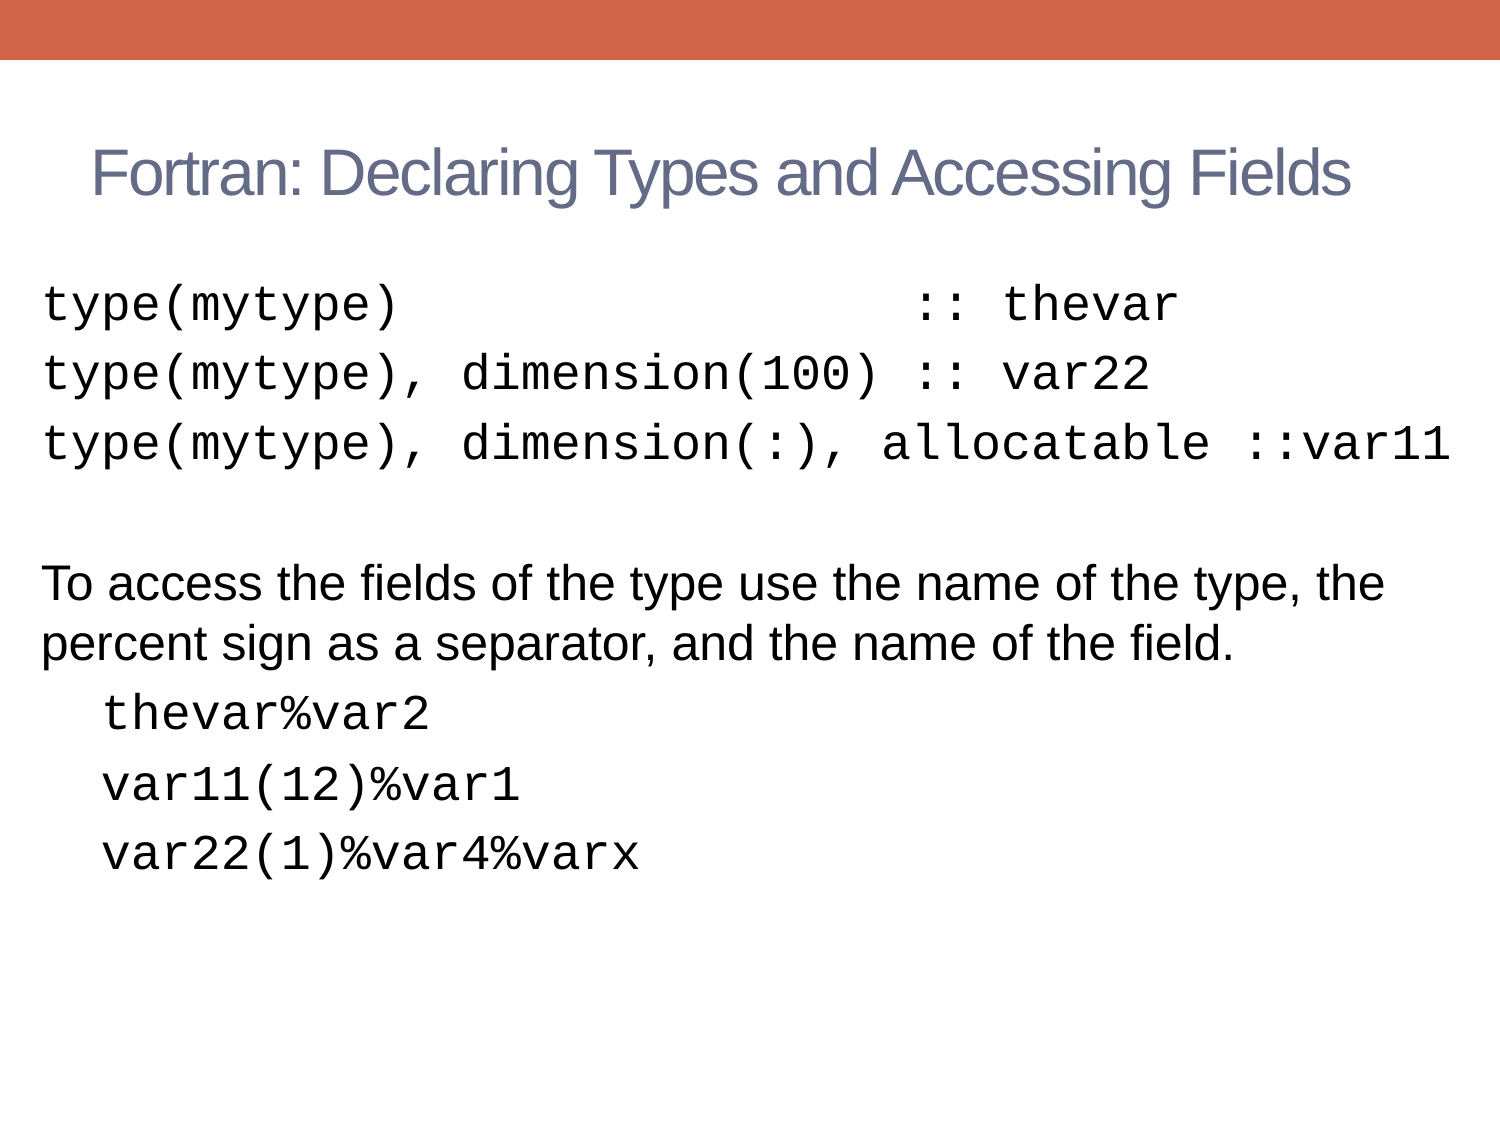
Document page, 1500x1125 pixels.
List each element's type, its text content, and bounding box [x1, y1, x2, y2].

title Fortran: Declaring Types and Accessing Fields [75, 87, 1425, 250]
list type(mytype) :: thevar type(mytype), dimension(100) :: var22 type(mytype), dimension(:), allocatable ::var11 To access the fields of the type use the name of the type, the percent sign as a separator, and the name of the field. thevar%var2 var11(12)%var1 var22(1)%var4%varx [25, 262, 1478, 1005]
